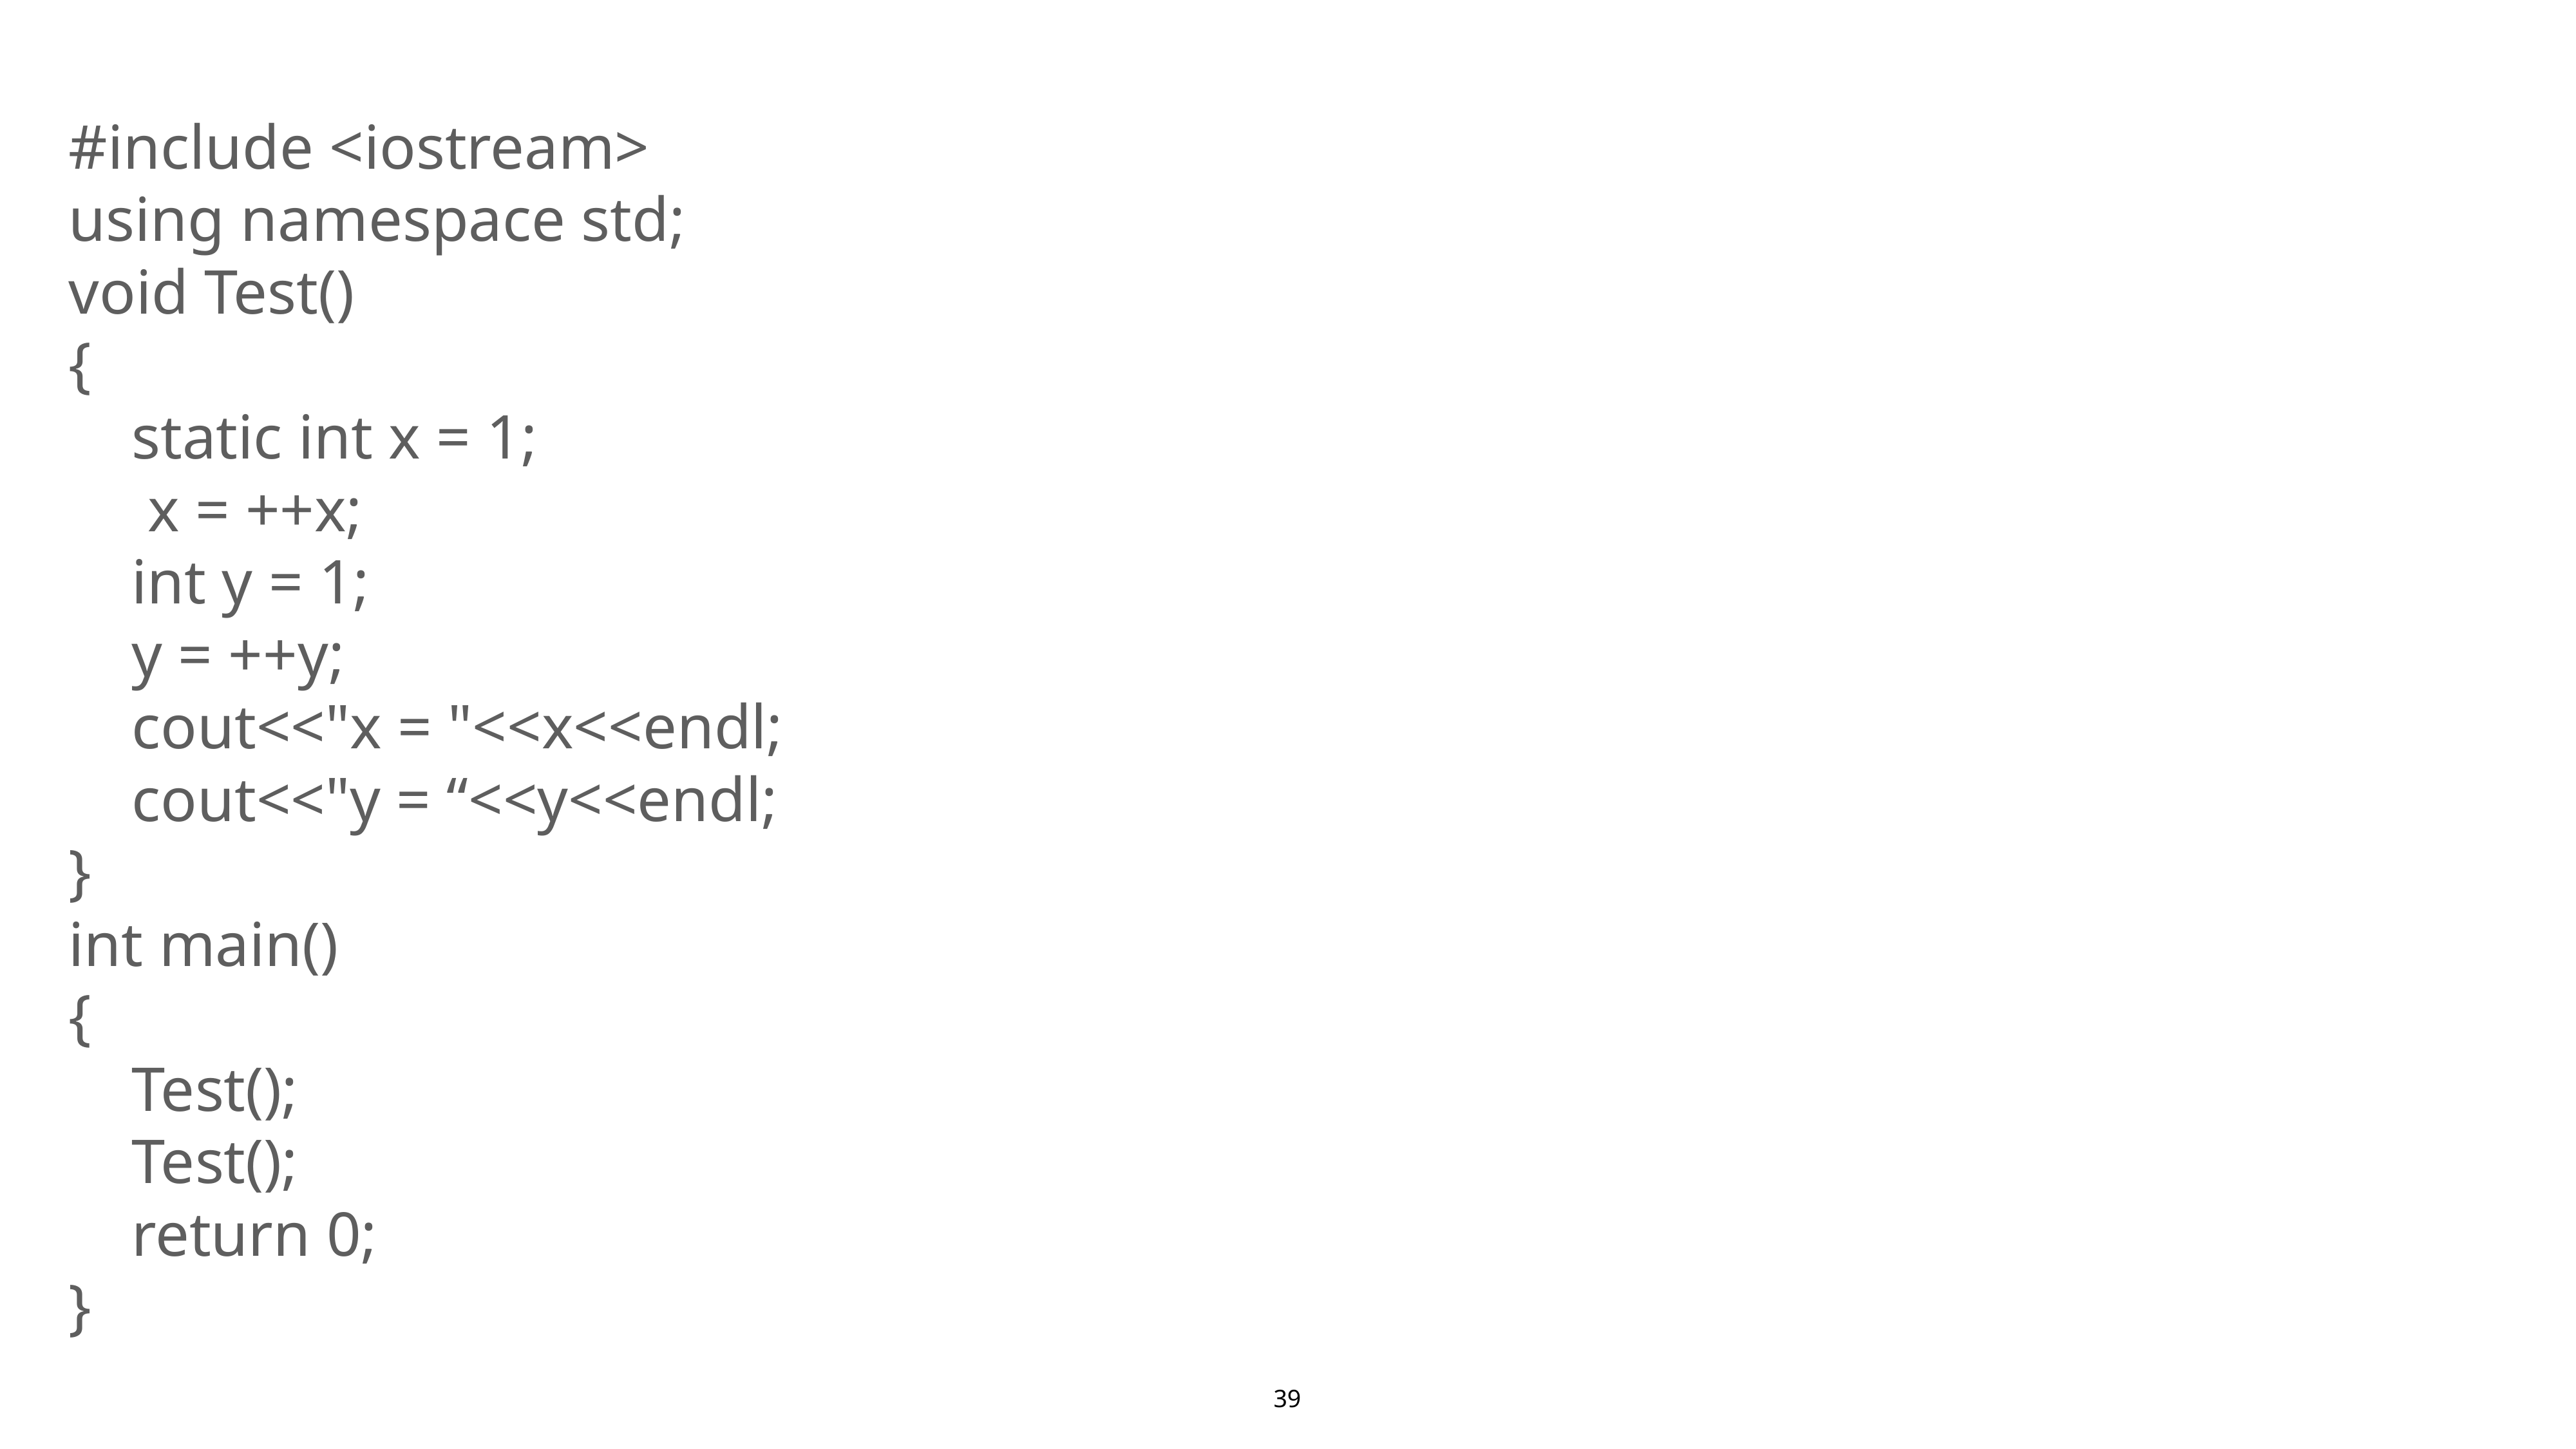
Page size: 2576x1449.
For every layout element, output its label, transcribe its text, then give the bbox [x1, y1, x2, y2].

slide_number 39 [1267, 1381, 1307, 1422]
text_box #include <iostream> using namespace std; void Test() { static int x = 1; x = ++x; int y = 1; y = ++y; cout<<"x = "<<x<<endl; cout<<"y = “<<y<<endl; } int main() { Test(); Test(); return 0; } [63, 103, 2181, 1346]
